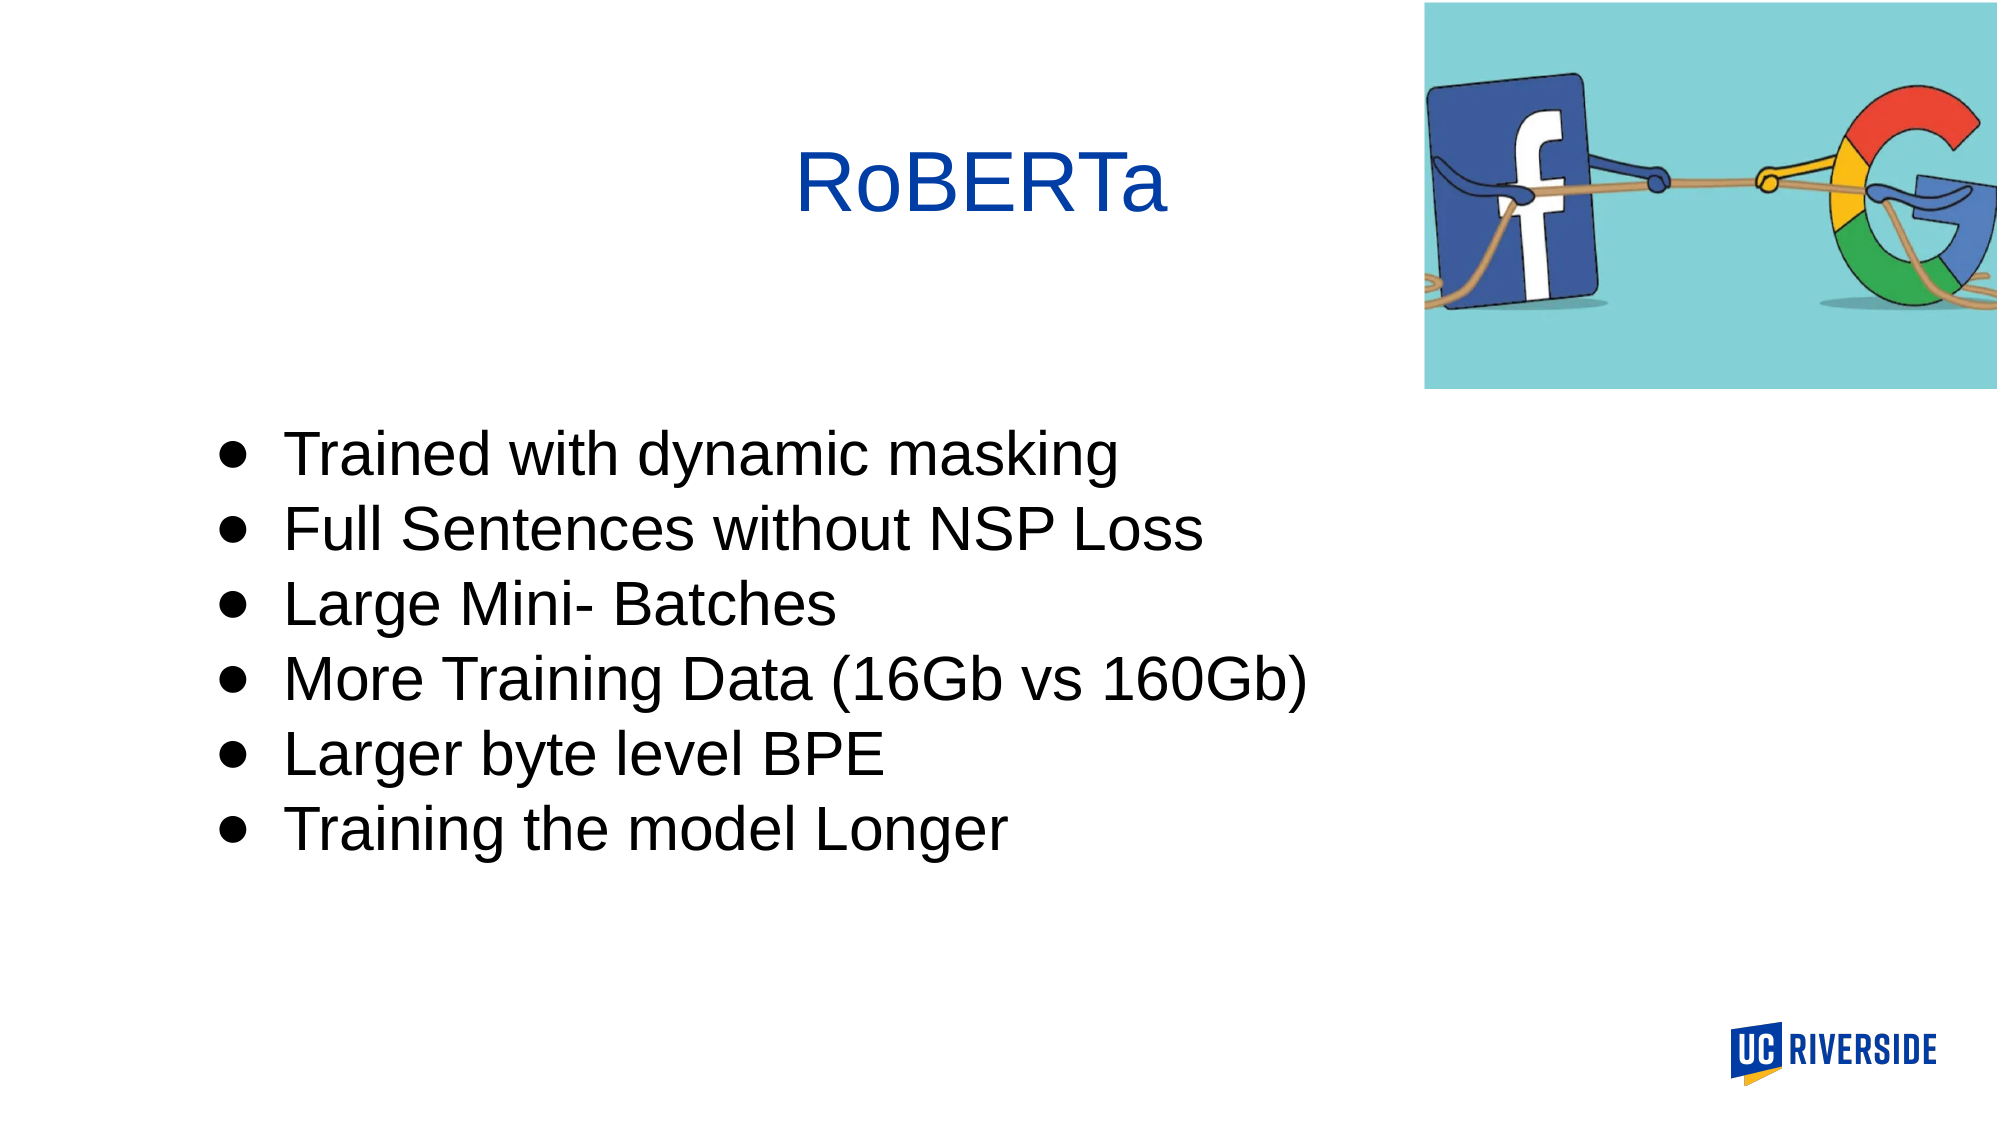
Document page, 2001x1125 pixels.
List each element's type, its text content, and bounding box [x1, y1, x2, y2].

picture [1422, 0, 2000, 389]
text_box RoBERTa [230, 92, 1417, 237]
picture [1731, 1022, 1937, 1086]
text_box Trained with dynamic masking Full Sentences without NSP Loss Large Mini- Batches More Training Data (16Gb vs 160Gb) Larger byte level BPE Training the model Longer [193, 398, 1597, 879]
